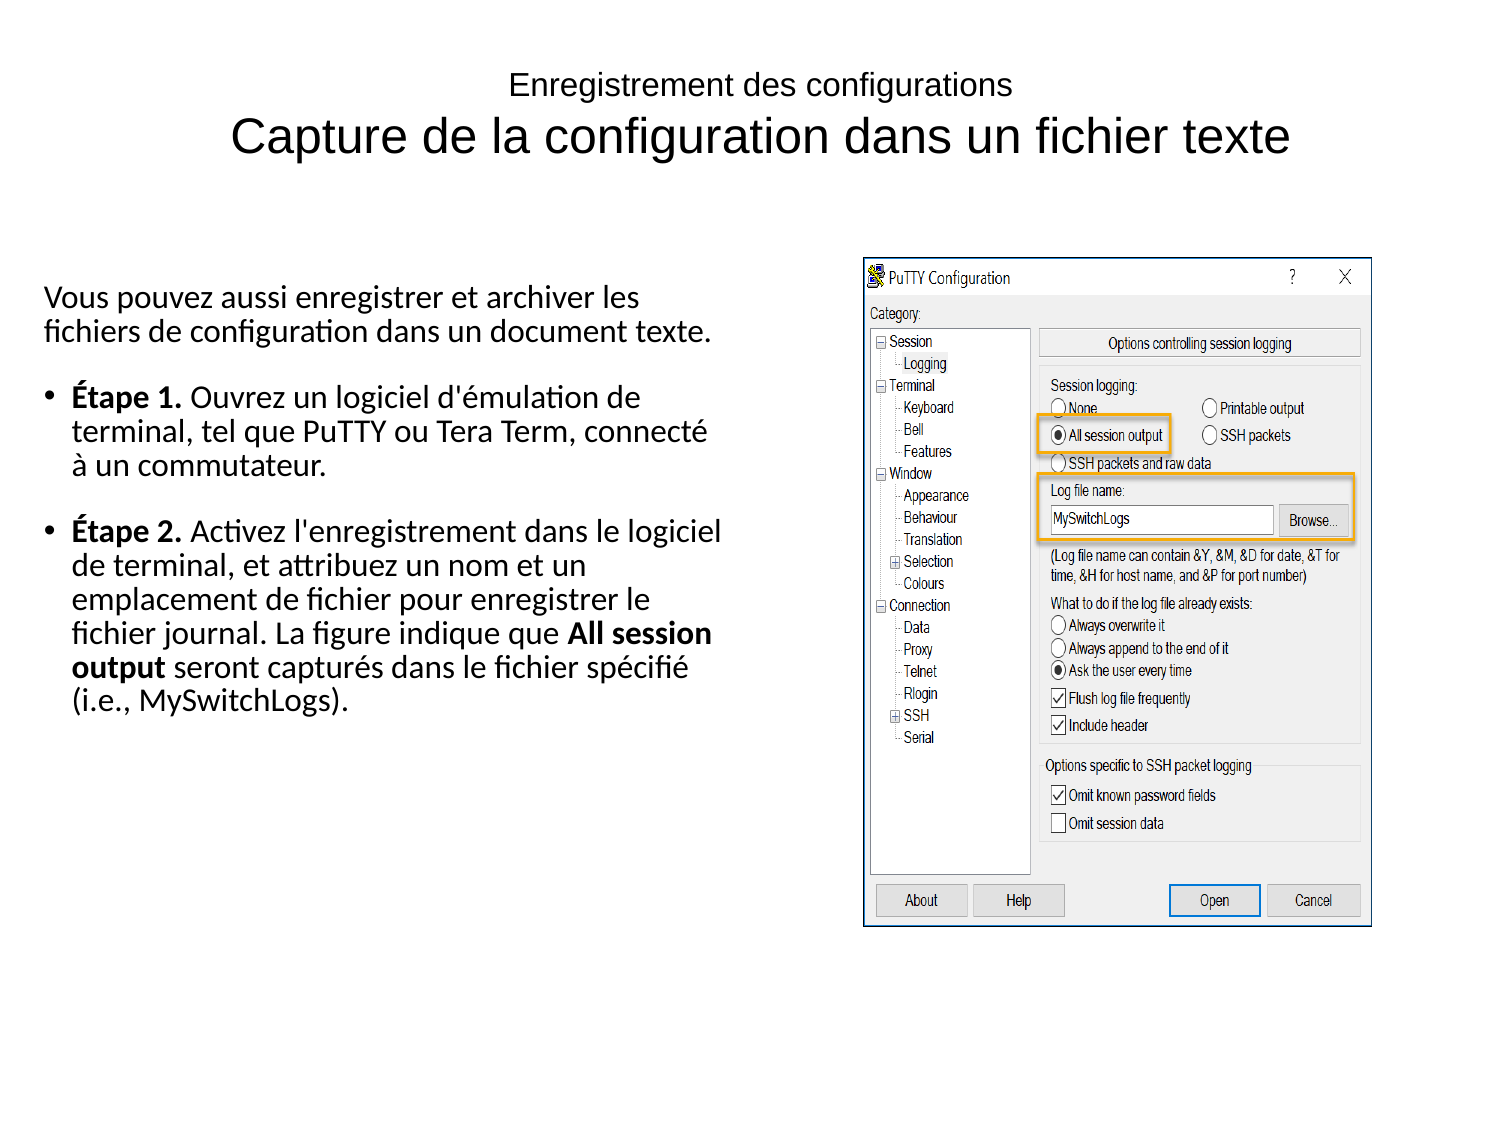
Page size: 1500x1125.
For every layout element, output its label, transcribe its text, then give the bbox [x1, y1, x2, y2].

title Enregistrement des configurations Capture de la configuration dans un fichier texte [11, 30, 1500, 197]
picture [863, 257, 1372, 928]
list Vous pouvez aussi enregistrer et archiver les fichiers de configuration dans un document texte. Étape 1. Ouvrez un logiciel d'émulation de terminal, tel que PuTTY ou Tera Term, connecté à un commutateur. Étape 2. Activez l'enregistrement dans le logiciel de terminal, et attribuez un nom et un emplacement de fichier pour enregistrer le fichier journal. La figure indique que All session output seront capturés dans le fichier spécifié (i.e., MySwitchLogs). [28, 274, 755, 845]
